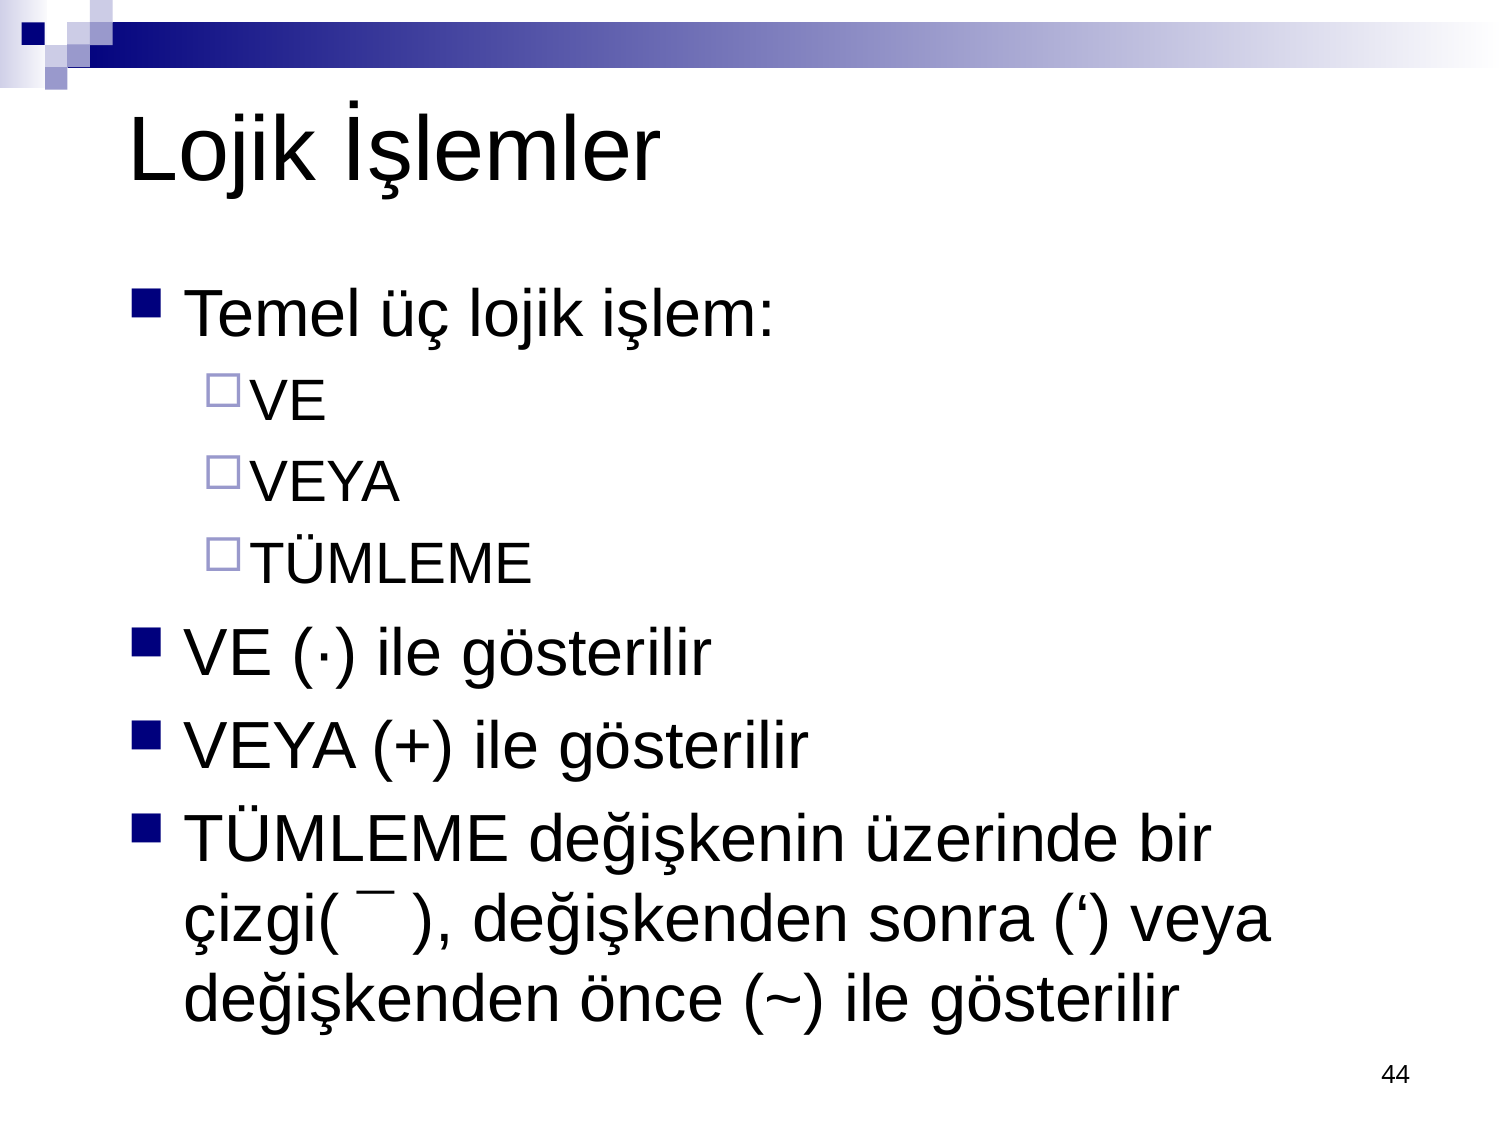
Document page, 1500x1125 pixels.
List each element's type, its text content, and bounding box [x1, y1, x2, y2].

slide_number 44 [1074, 1024, 1426, 1101]
list Temel üç lojik işlem: VE VEYA TÜMLEME VE (·) ile gösterilir VEYA (+) ile gösterilir TÜMLEME değişkenin üzerinde bir çizgi( ¯ ), değişkenden sonra (‘) veya değişkenden önce (~) ile gösterilir [112, 262, 1388, 1038]
title Lojik İşlemler [112, 37, 1388, 251]
